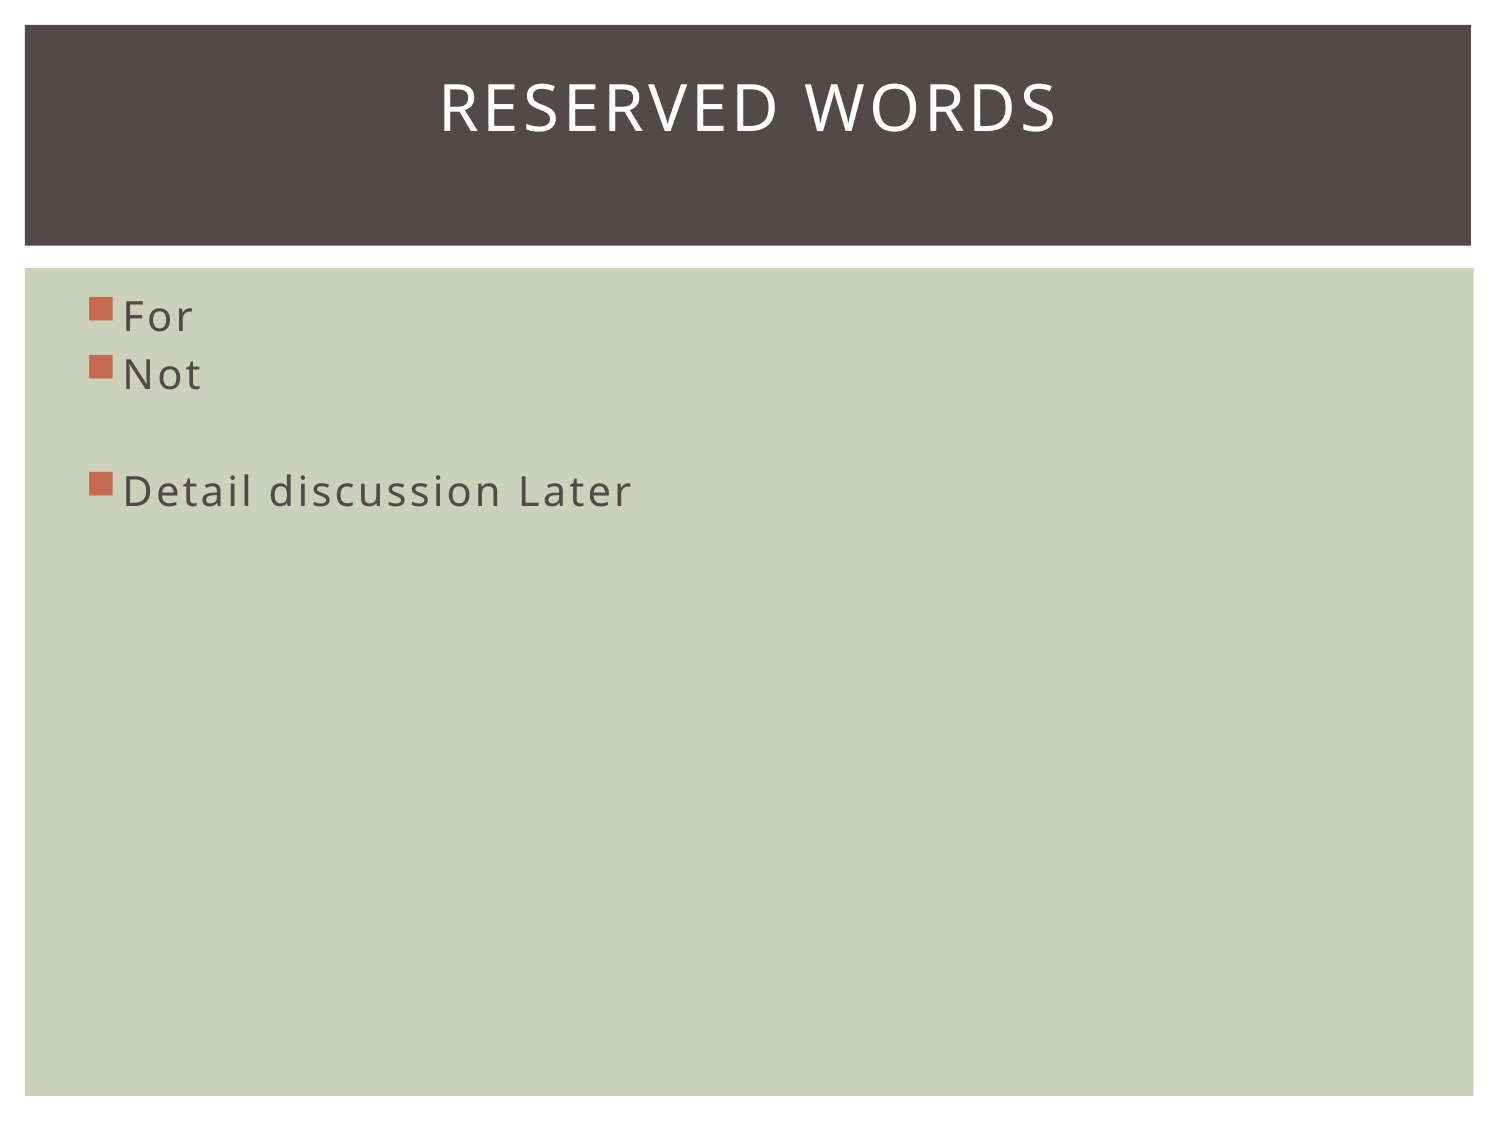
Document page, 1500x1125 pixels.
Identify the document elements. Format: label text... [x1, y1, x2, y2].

title Reserved Words [62, 58, 1438, 232]
list For Not Detail discussion Later [62, 281, 1442, 1005]
